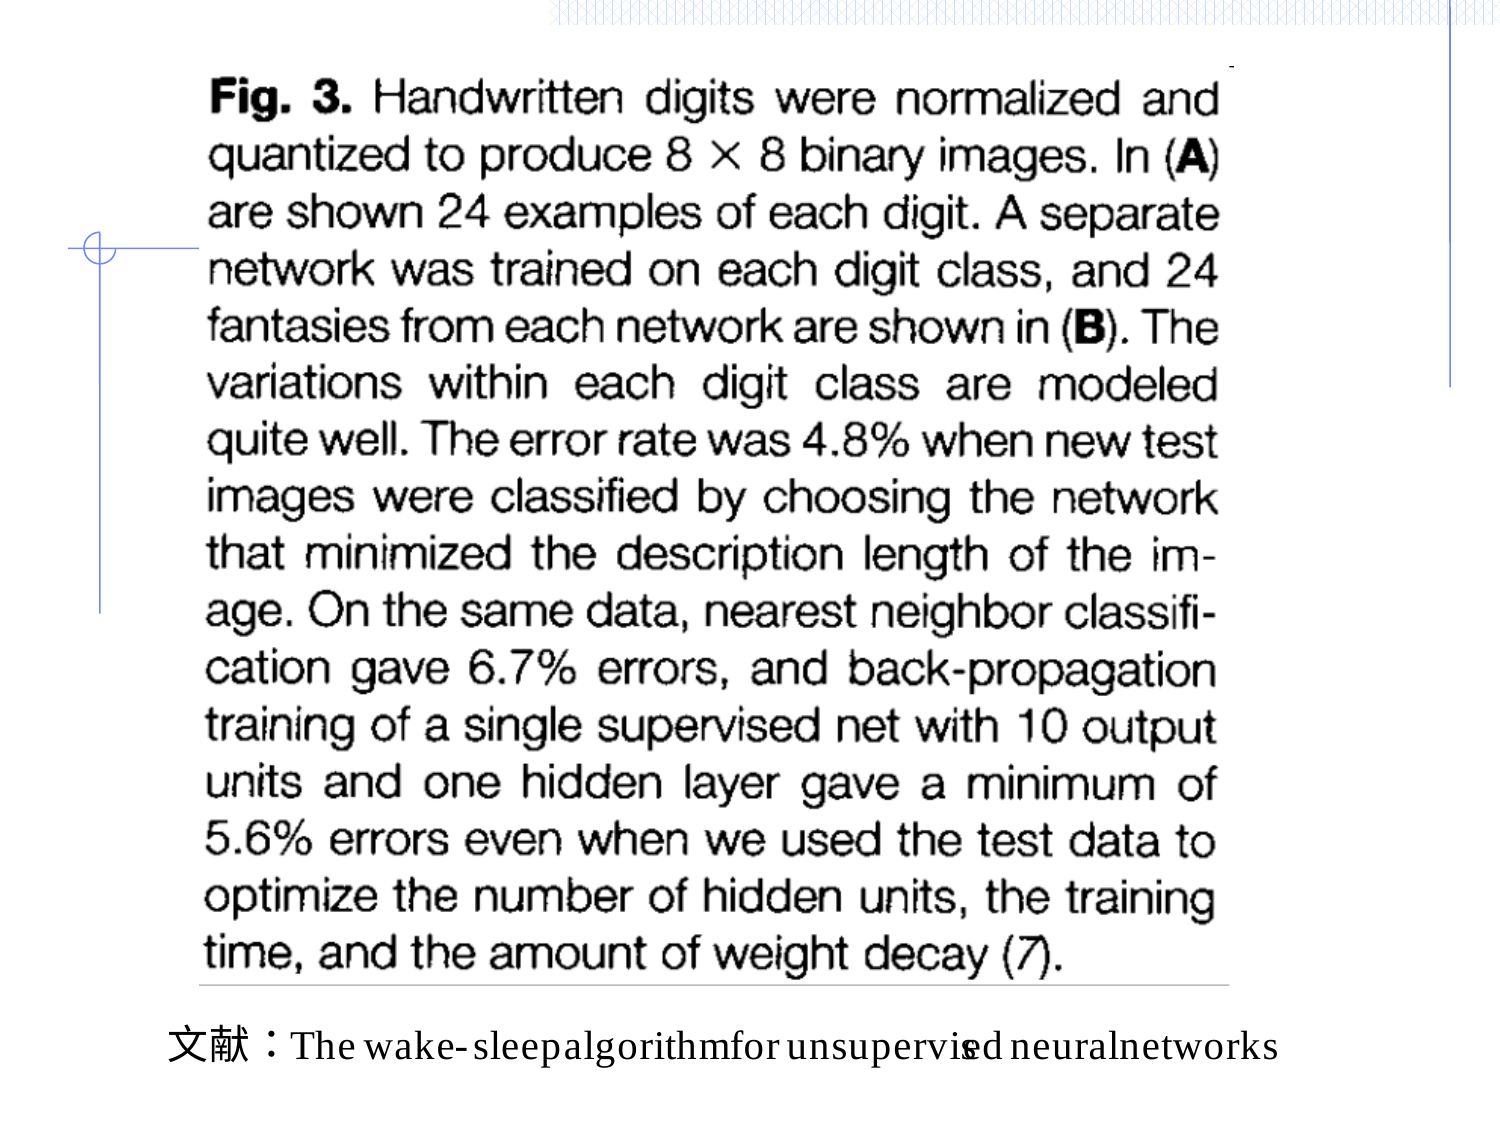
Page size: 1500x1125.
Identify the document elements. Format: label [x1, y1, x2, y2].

text_box [162, 1018, 1276, 1077]
list [199, 66, 1233, 986]
